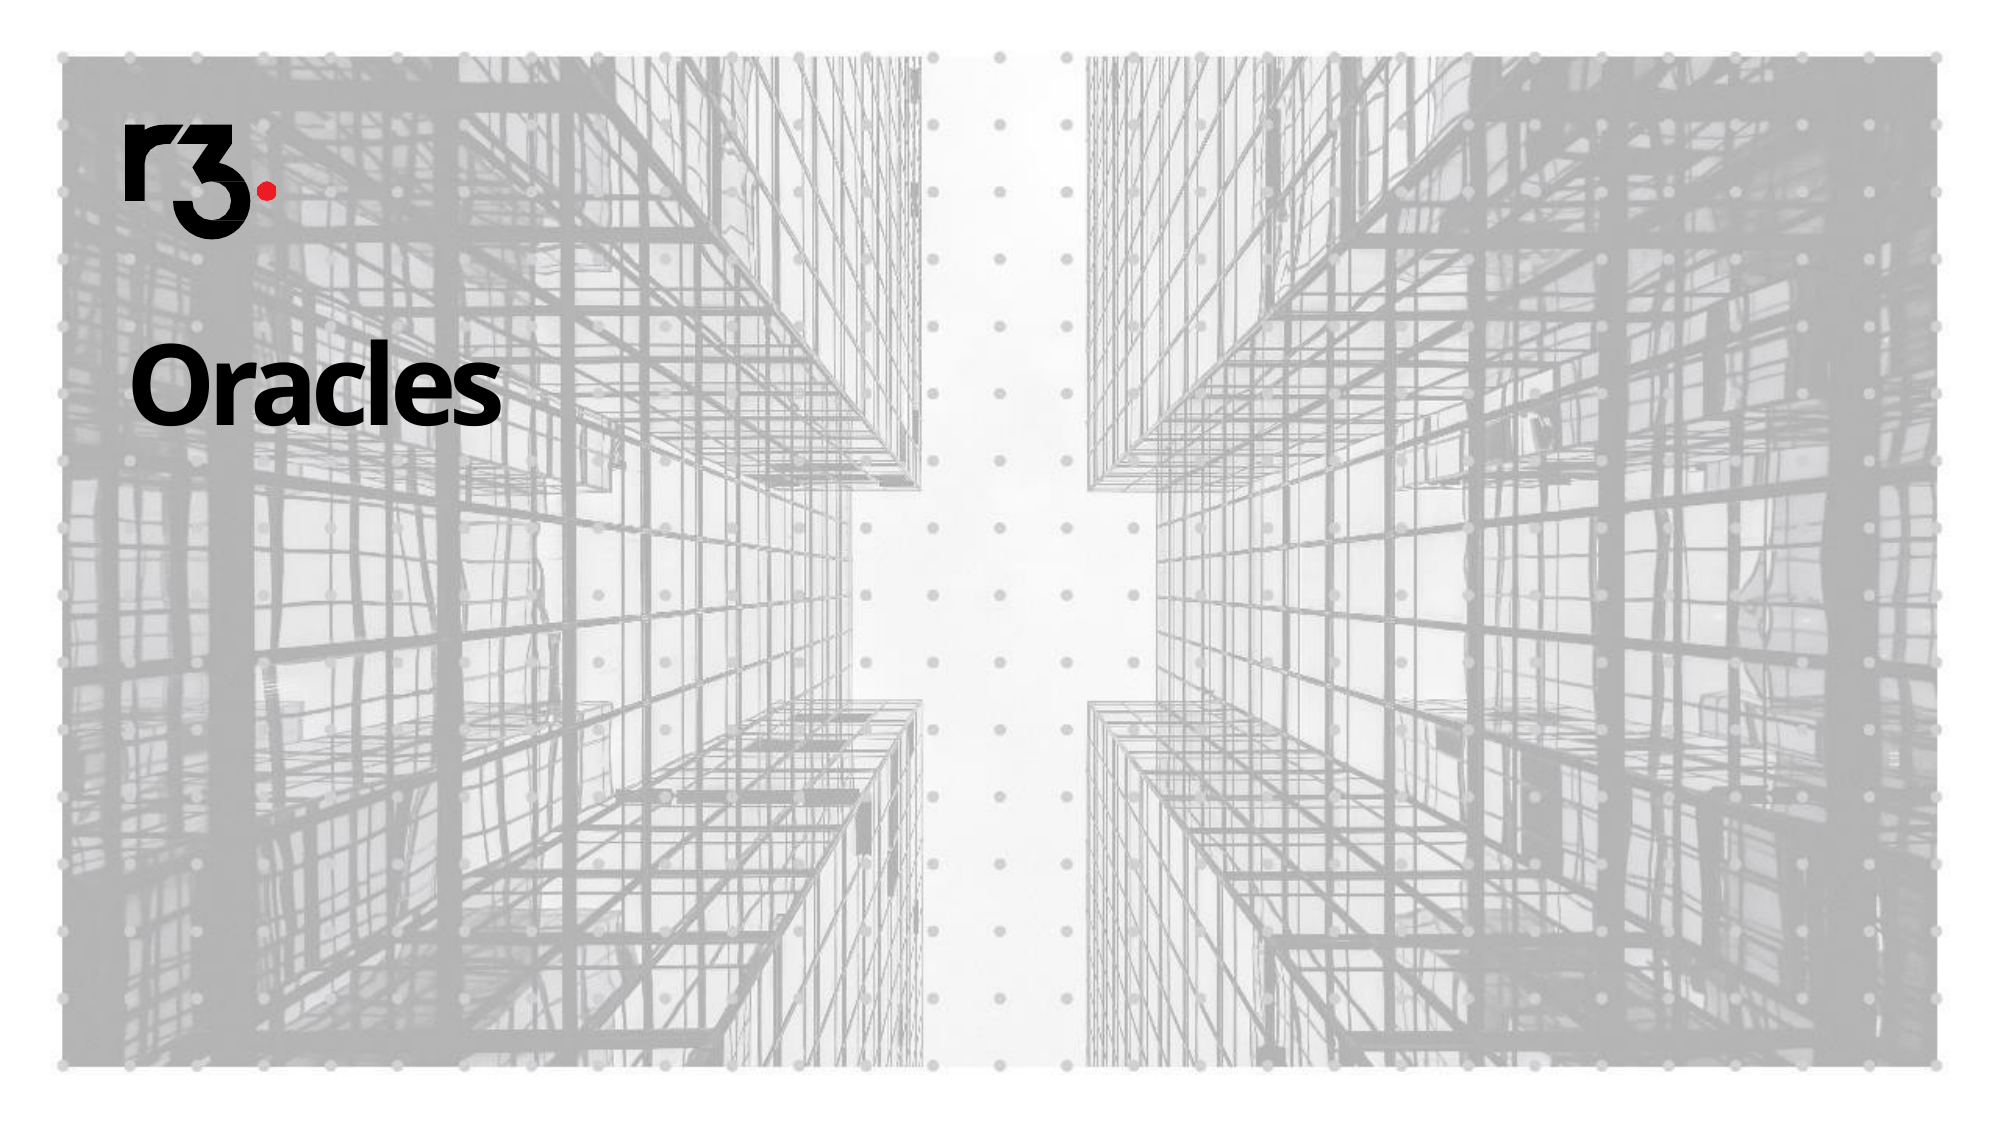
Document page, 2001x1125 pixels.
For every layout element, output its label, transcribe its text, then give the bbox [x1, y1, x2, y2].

title Oracles [124, 310, 554, 501]
picture [50, 50, 1950, 1075]
